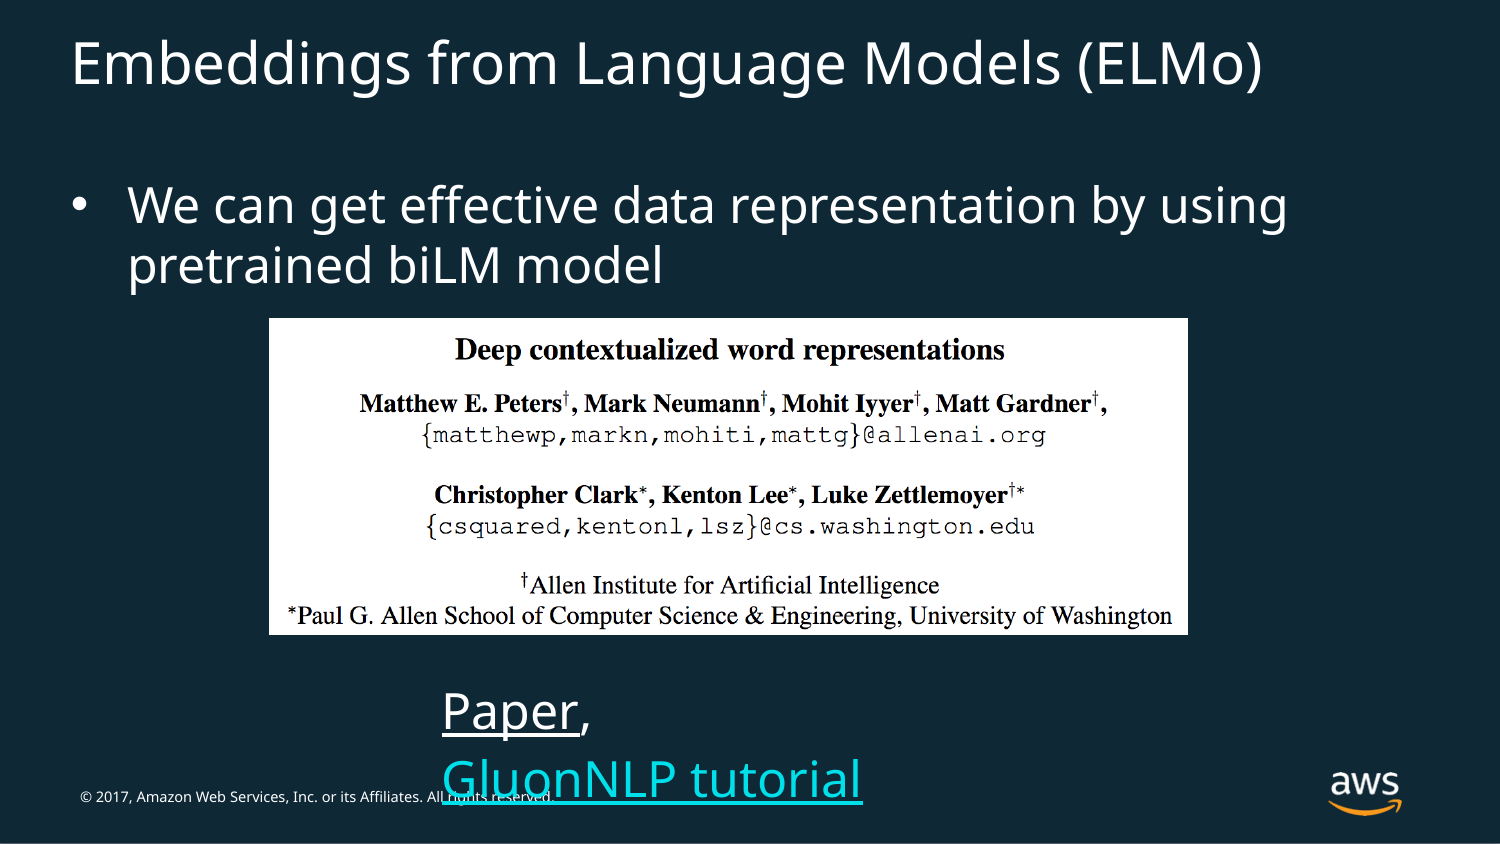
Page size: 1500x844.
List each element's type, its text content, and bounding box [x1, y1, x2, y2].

picture [1328, 772, 1402, 816]
text_box Paper, GluonNLP tutorial [426, 671, 1030, 750]
title Embeddings from Language Models (ELMo) [55, 18, 1402, 109]
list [269, 317, 1188, 635]
text_box We can get effective data representation by using pretrained biLM model [55, 165, 1402, 338]
